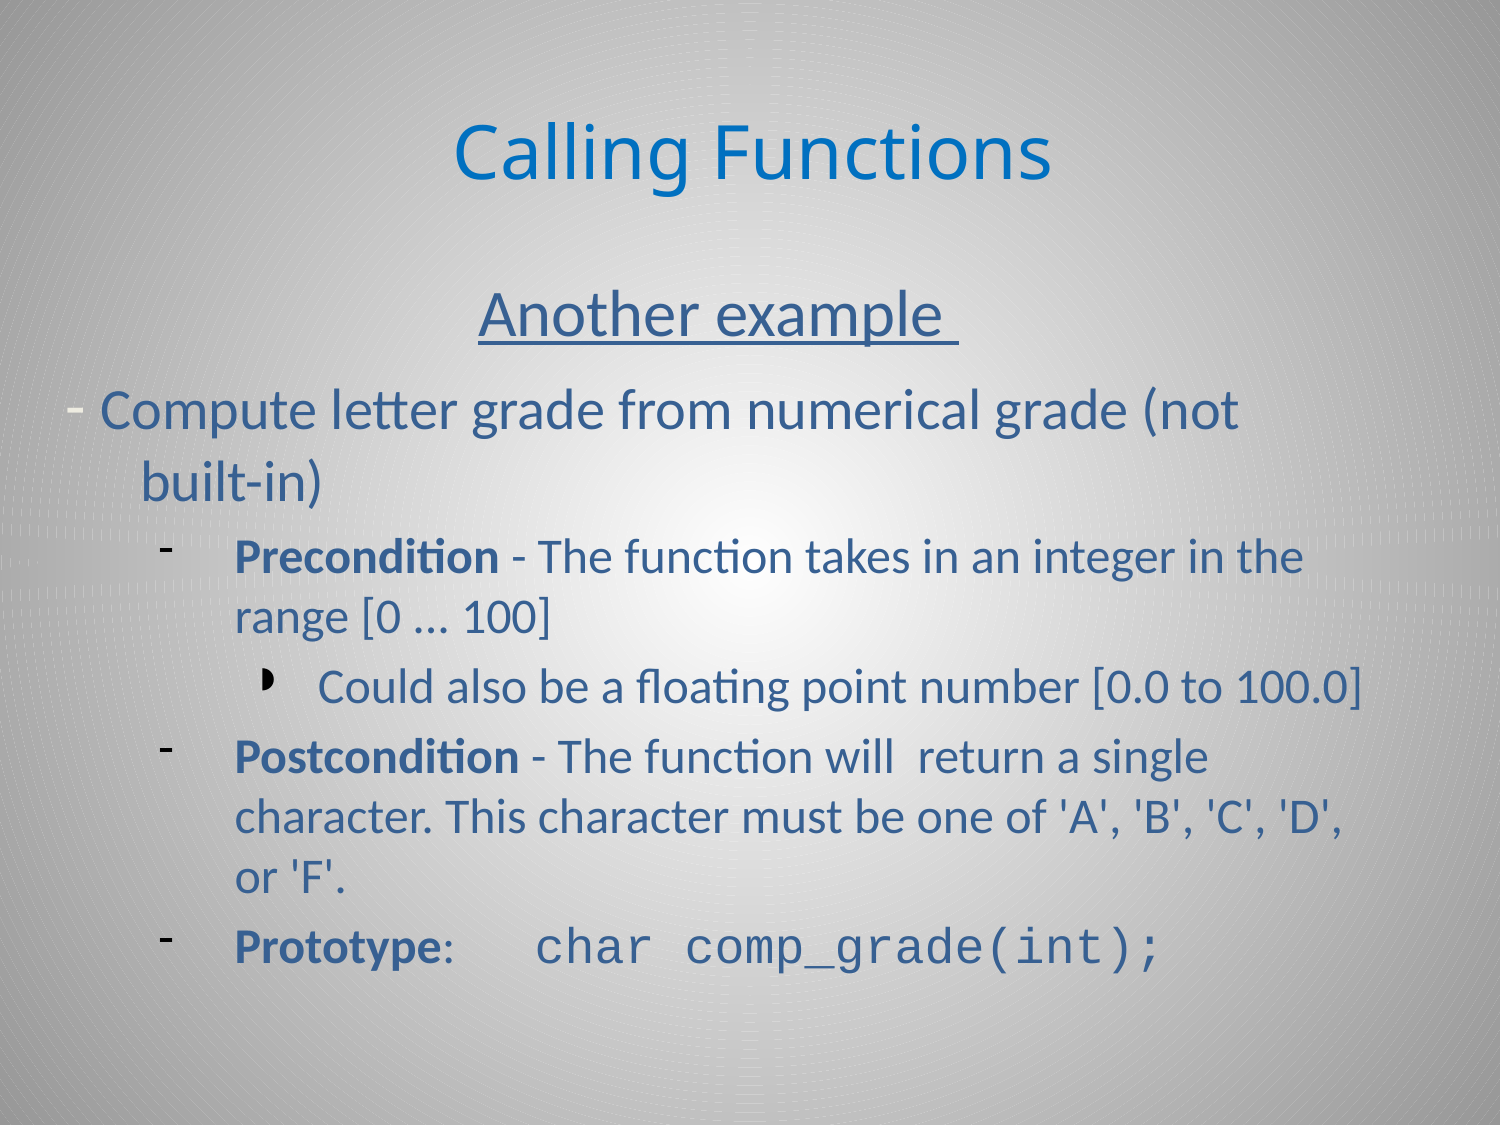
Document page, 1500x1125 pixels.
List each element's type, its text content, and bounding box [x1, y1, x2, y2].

title Calling Functions [79, 51, 1428, 249]
list Another example - Compute letter grade from numerical grade (not built-in) Precondition - The function takes in an integer in the range [0 ... 100] Could also be a floating point number [0.0 to 100.0] Postcondition - The function will return a single character. This character must be one of 'A', 'B', 'C', 'D', or 'F'. Prototype: char comp_grade(int); [49, 262, 1388, 1013]
